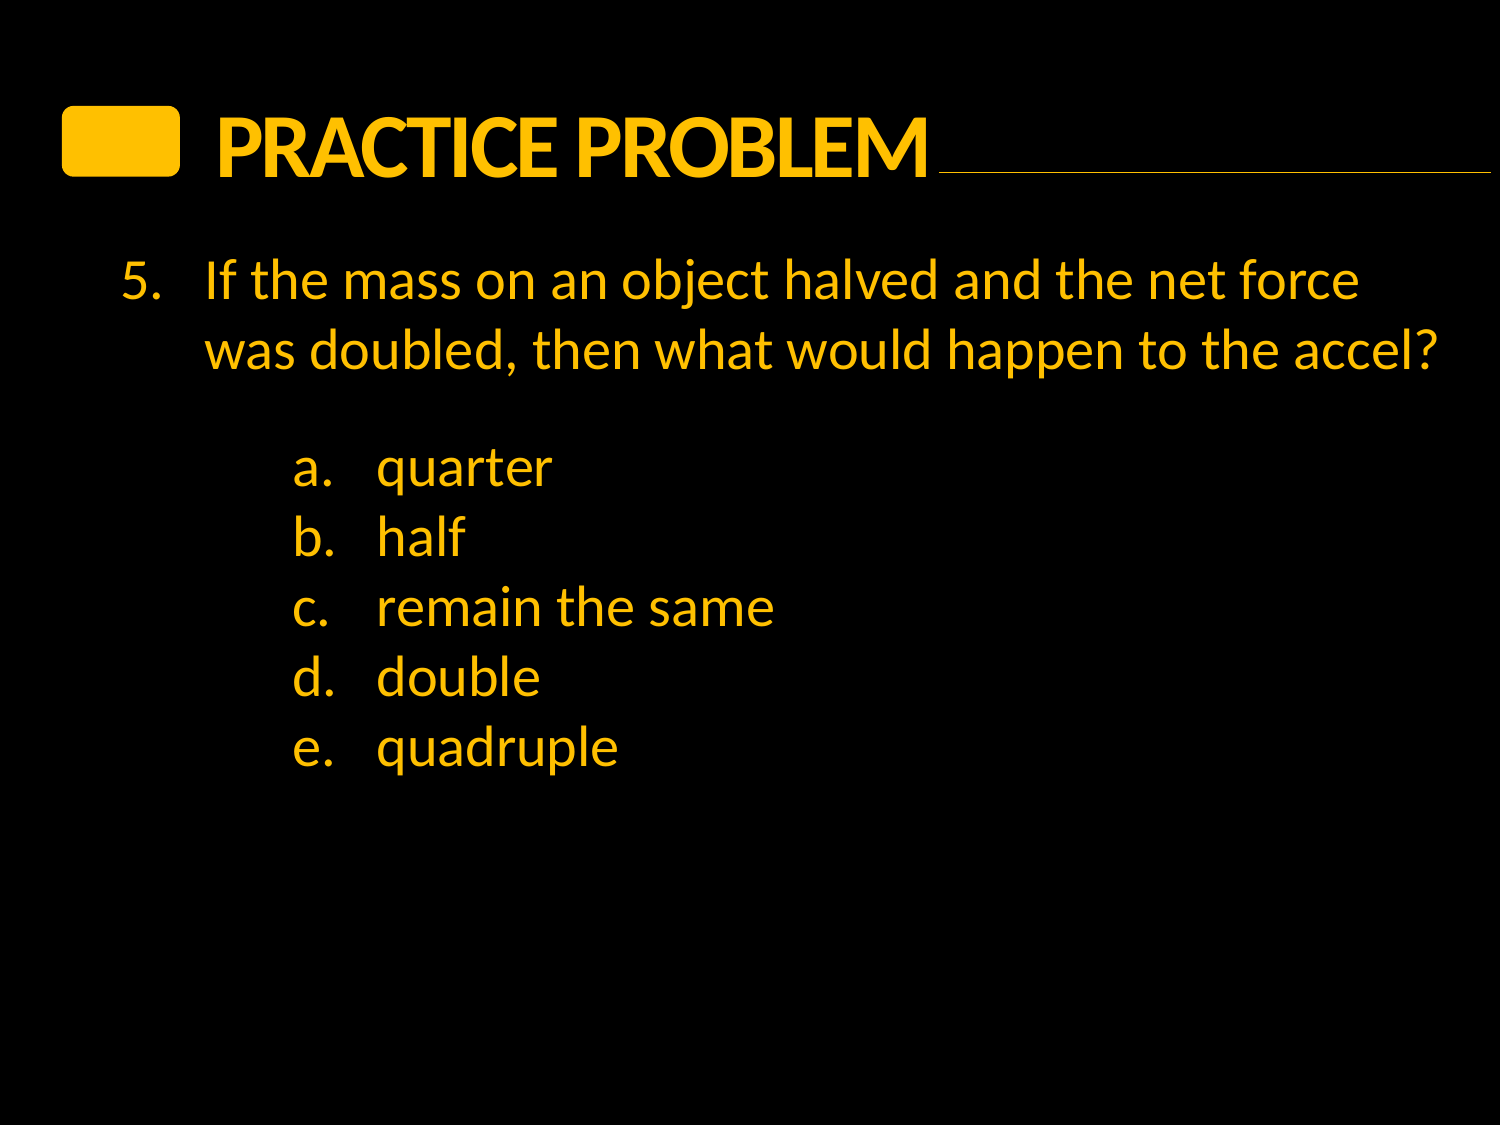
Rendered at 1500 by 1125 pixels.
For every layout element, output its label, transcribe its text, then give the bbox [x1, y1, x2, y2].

text_box [59, 103, 103, 179]
text_box 5. If the mass on an object halved and the net force was doubled, then what would happen to the accel? [105, 234, 1471, 389]
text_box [108, 77, 1492, 205]
text_box quarter half remain the same double quadruple [277, 420, 1424, 786]
